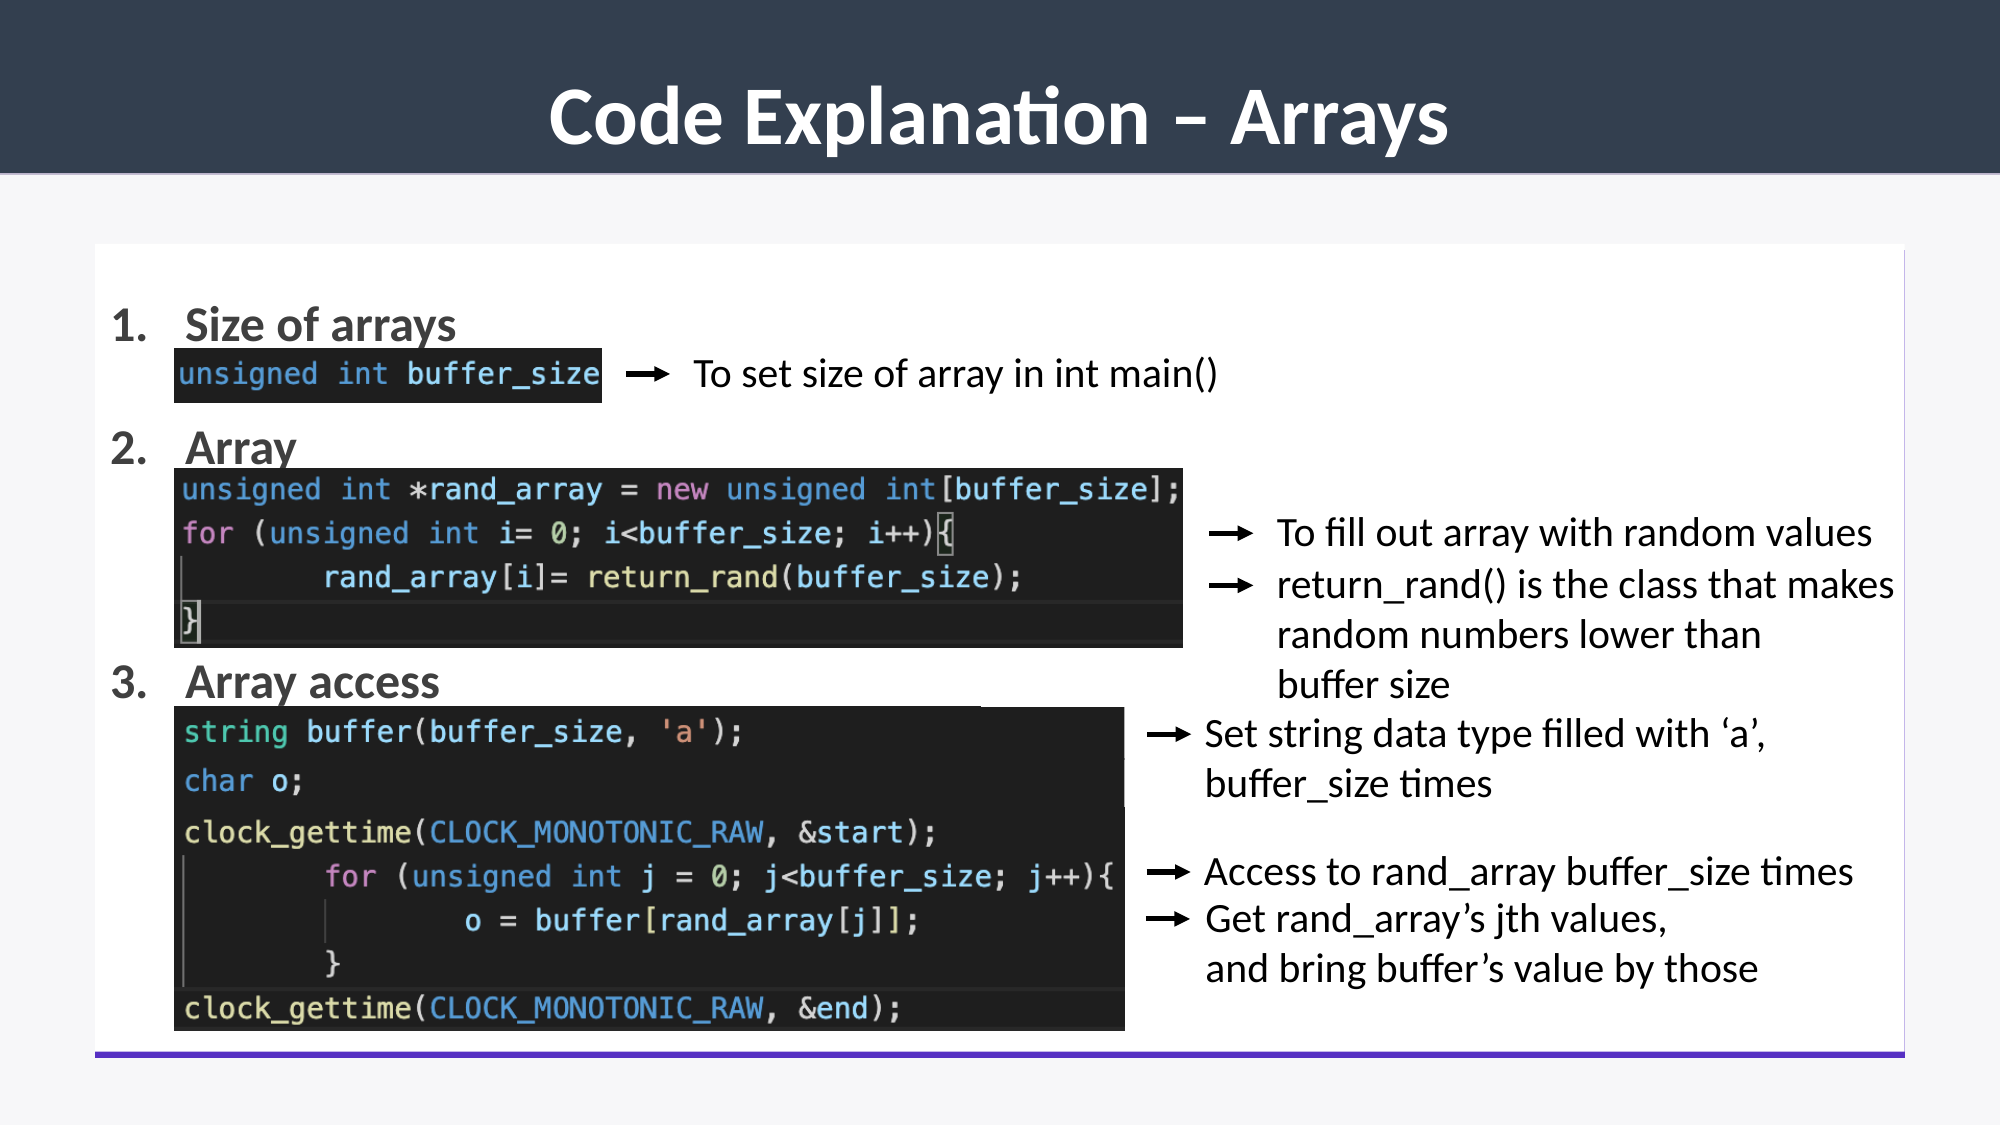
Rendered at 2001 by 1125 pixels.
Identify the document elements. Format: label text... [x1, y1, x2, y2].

text_box To fill out array with random values [1262, 497, 2000, 549]
text_box Size of arrays Array Array access [94, 243, 1906, 1053]
picture [174, 468, 1183, 648]
text_box Set string data type filled with ‘a’, buffer_size times [1189, 698, 2000, 814]
picture [174, 706, 1125, 1031]
text_box To set size of array in int main() [678, 338, 1710, 404]
text_box Get rand_array’s jth values, and bring buffer’s value by those [1190, 883, 2000, 998]
picture [174, 348, 602, 404]
text_box Access to rand_array buffer_size times [1189, 836, 2000, 902]
text_box Code Explanation – Arrays [0, 0, 2000, 174]
text_box return_rand() is the class that makes random numbers lower than buffer size [1262, 549, 2000, 698]
